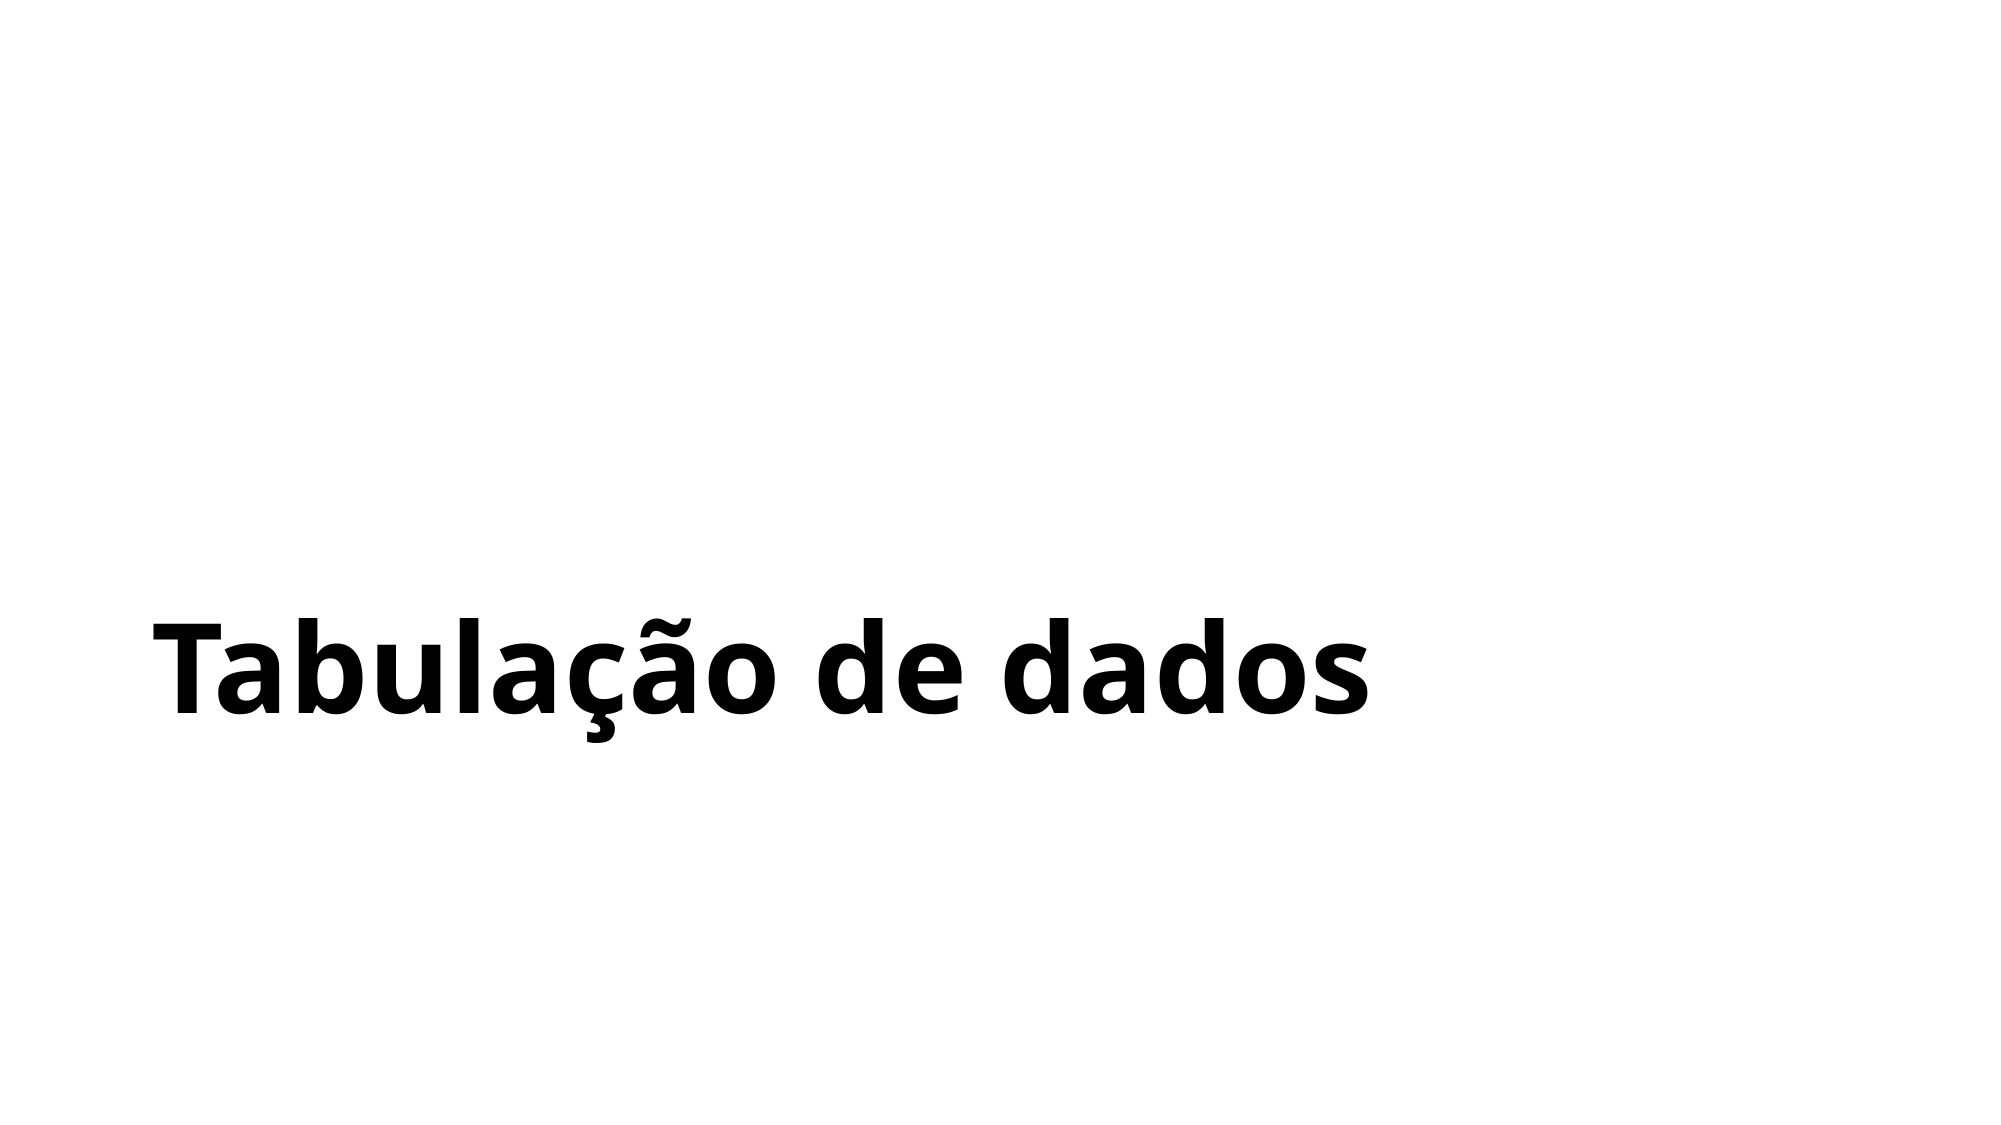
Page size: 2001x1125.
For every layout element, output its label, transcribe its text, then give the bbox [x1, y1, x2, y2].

title Tabulação de dados [136, 280, 1862, 749]
